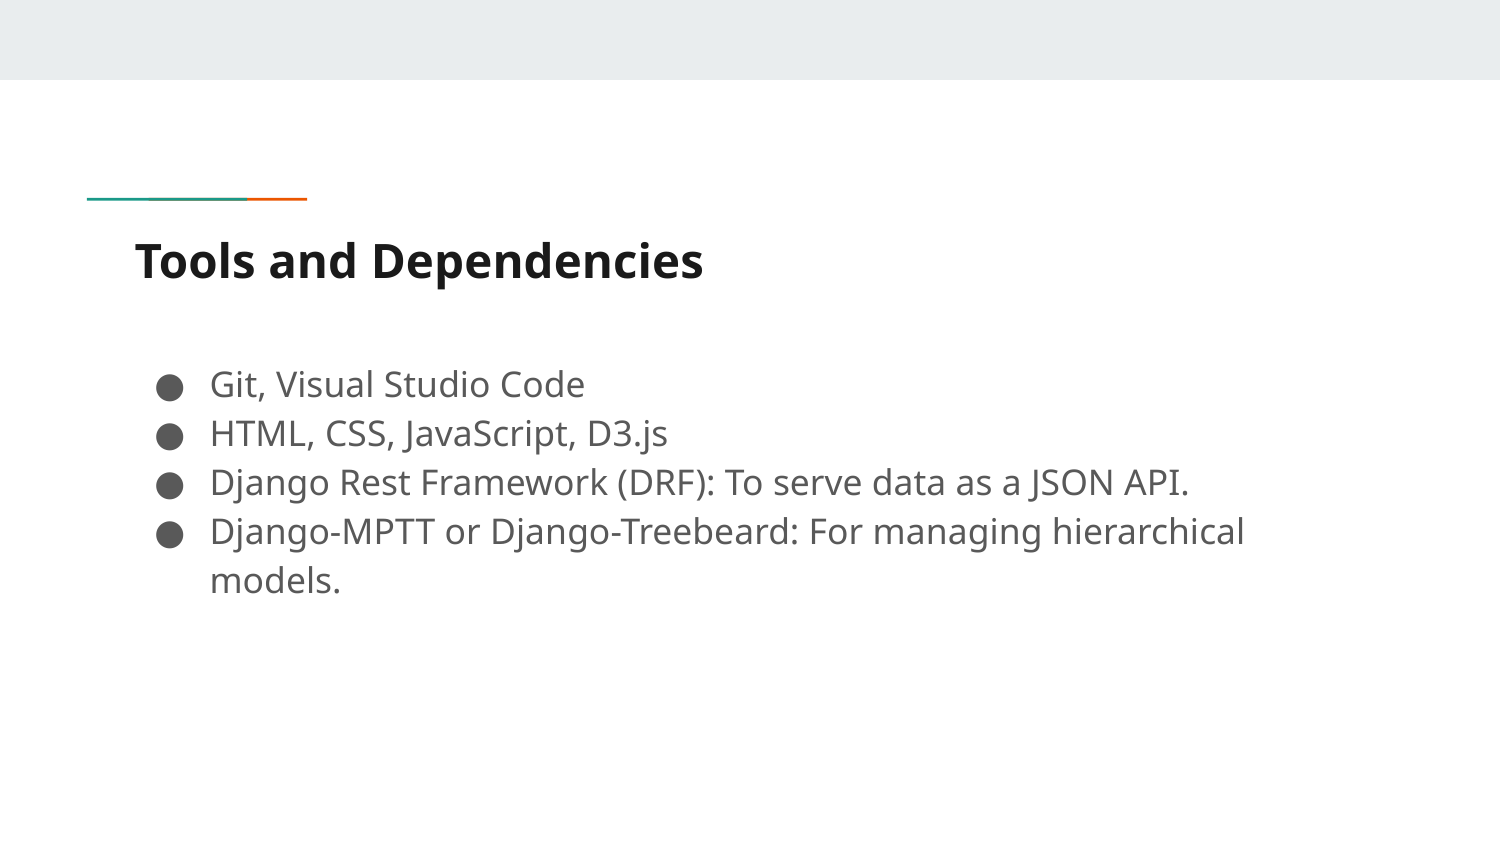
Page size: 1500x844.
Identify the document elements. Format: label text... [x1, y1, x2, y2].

list Git, Visual Studio Code HTML, CSS, JavaScript, D3.js Django Rest Framework (DRF): To serve data as a JSON API. Django-MPTT or Django-Treebeard: For managing hierarchical models. [119, 341, 1381, 712]
title Tools and Dependencies [119, 216, 1381, 305]
